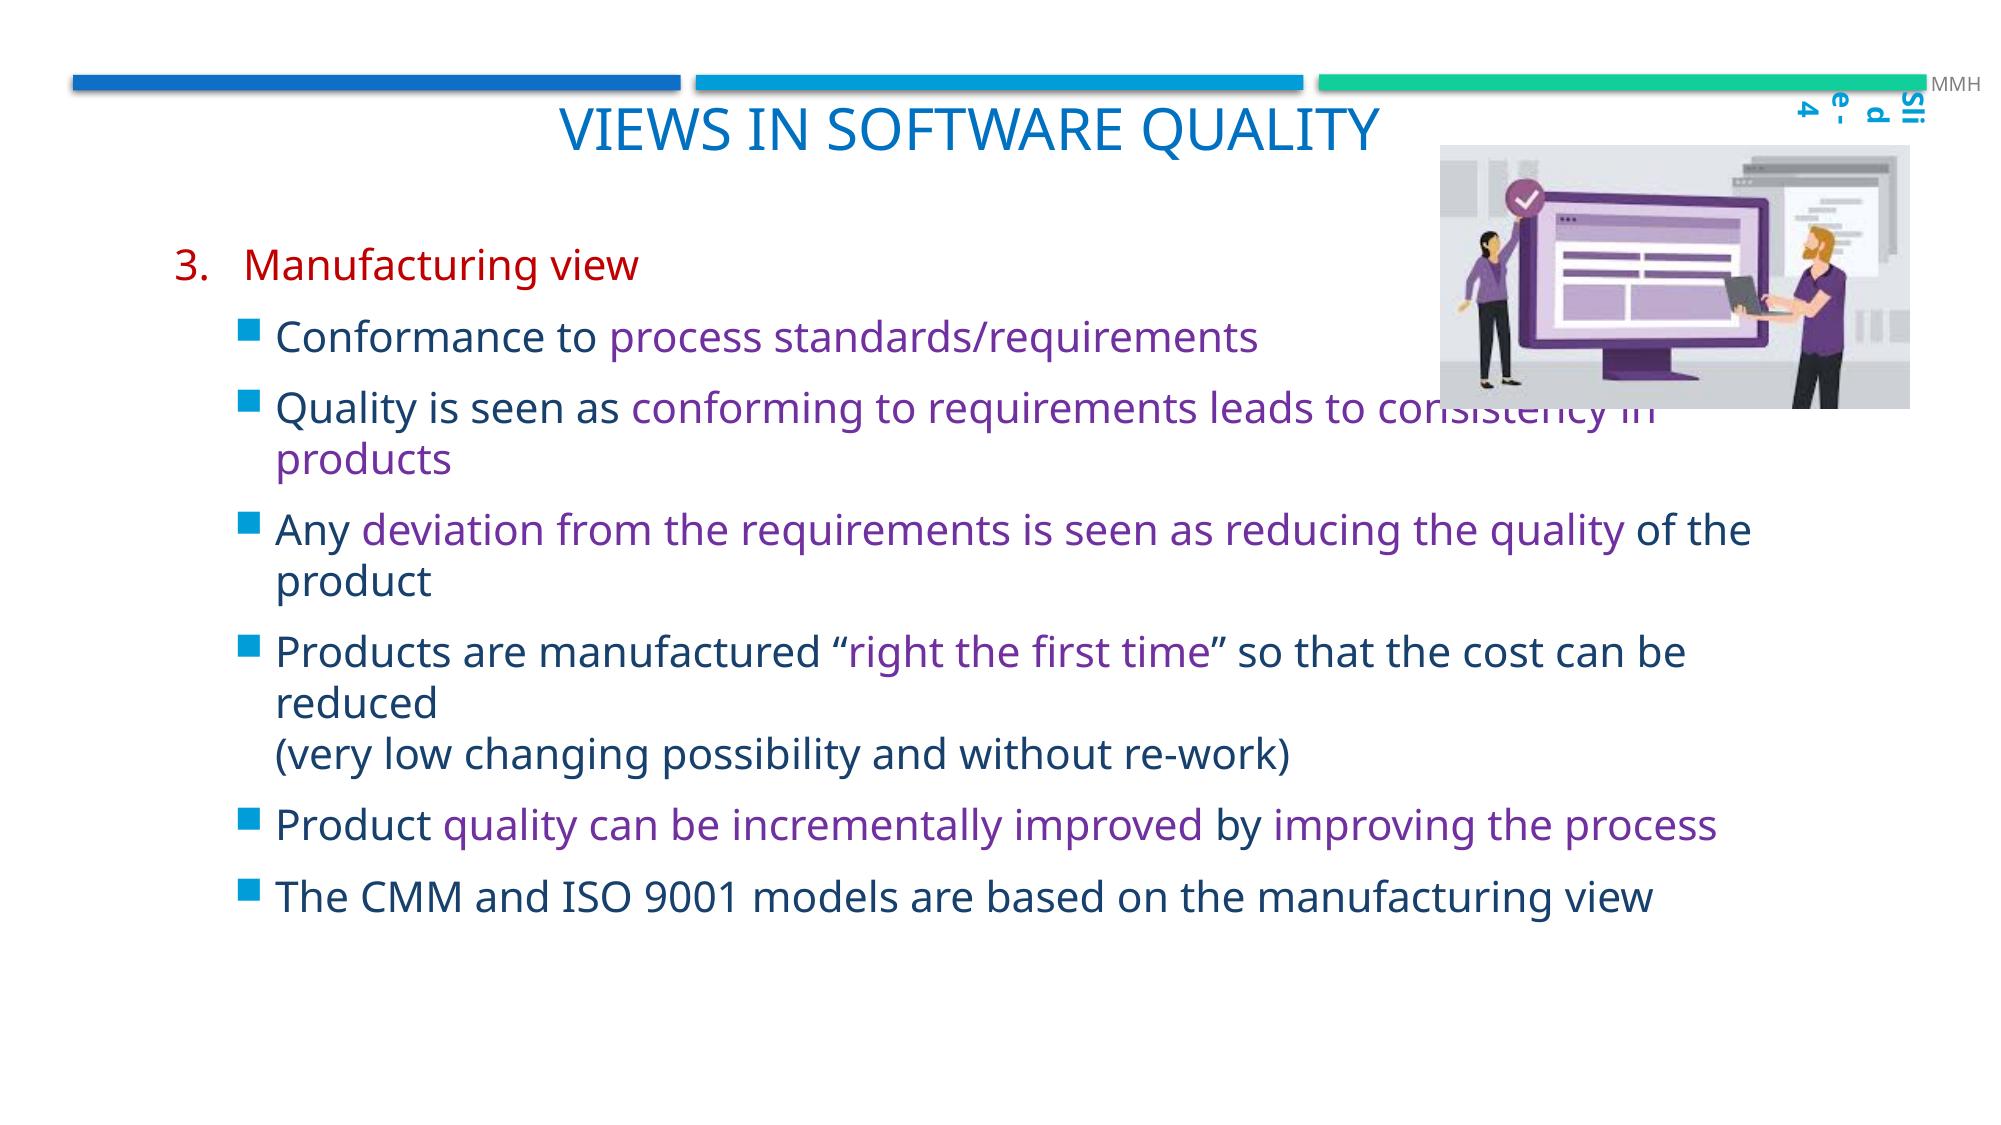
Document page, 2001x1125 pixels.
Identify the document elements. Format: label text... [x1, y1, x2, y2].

title Views in software quality [65, 76, 1875, 170]
picture [1440, 145, 1910, 409]
text_box MMH [1894, 61, 2000, 107]
text_box 3. Manufacturing view Conformance to process standards/requirements Quality is seen as conforming to requirements leads to consistency in products Any deviation from the requirements is seen as reducing the quality of the product Products are manufactured “right the first time” so that the cost can be reduced (very low changing possibility and without re-work) Product quality can be incrementally improved by improving the process The CMM and ISO 9001 models are based on the manufacturing view [122, 230, 1851, 940]
slide_number Slide - 4 [1875, 82, 1926, 133]
